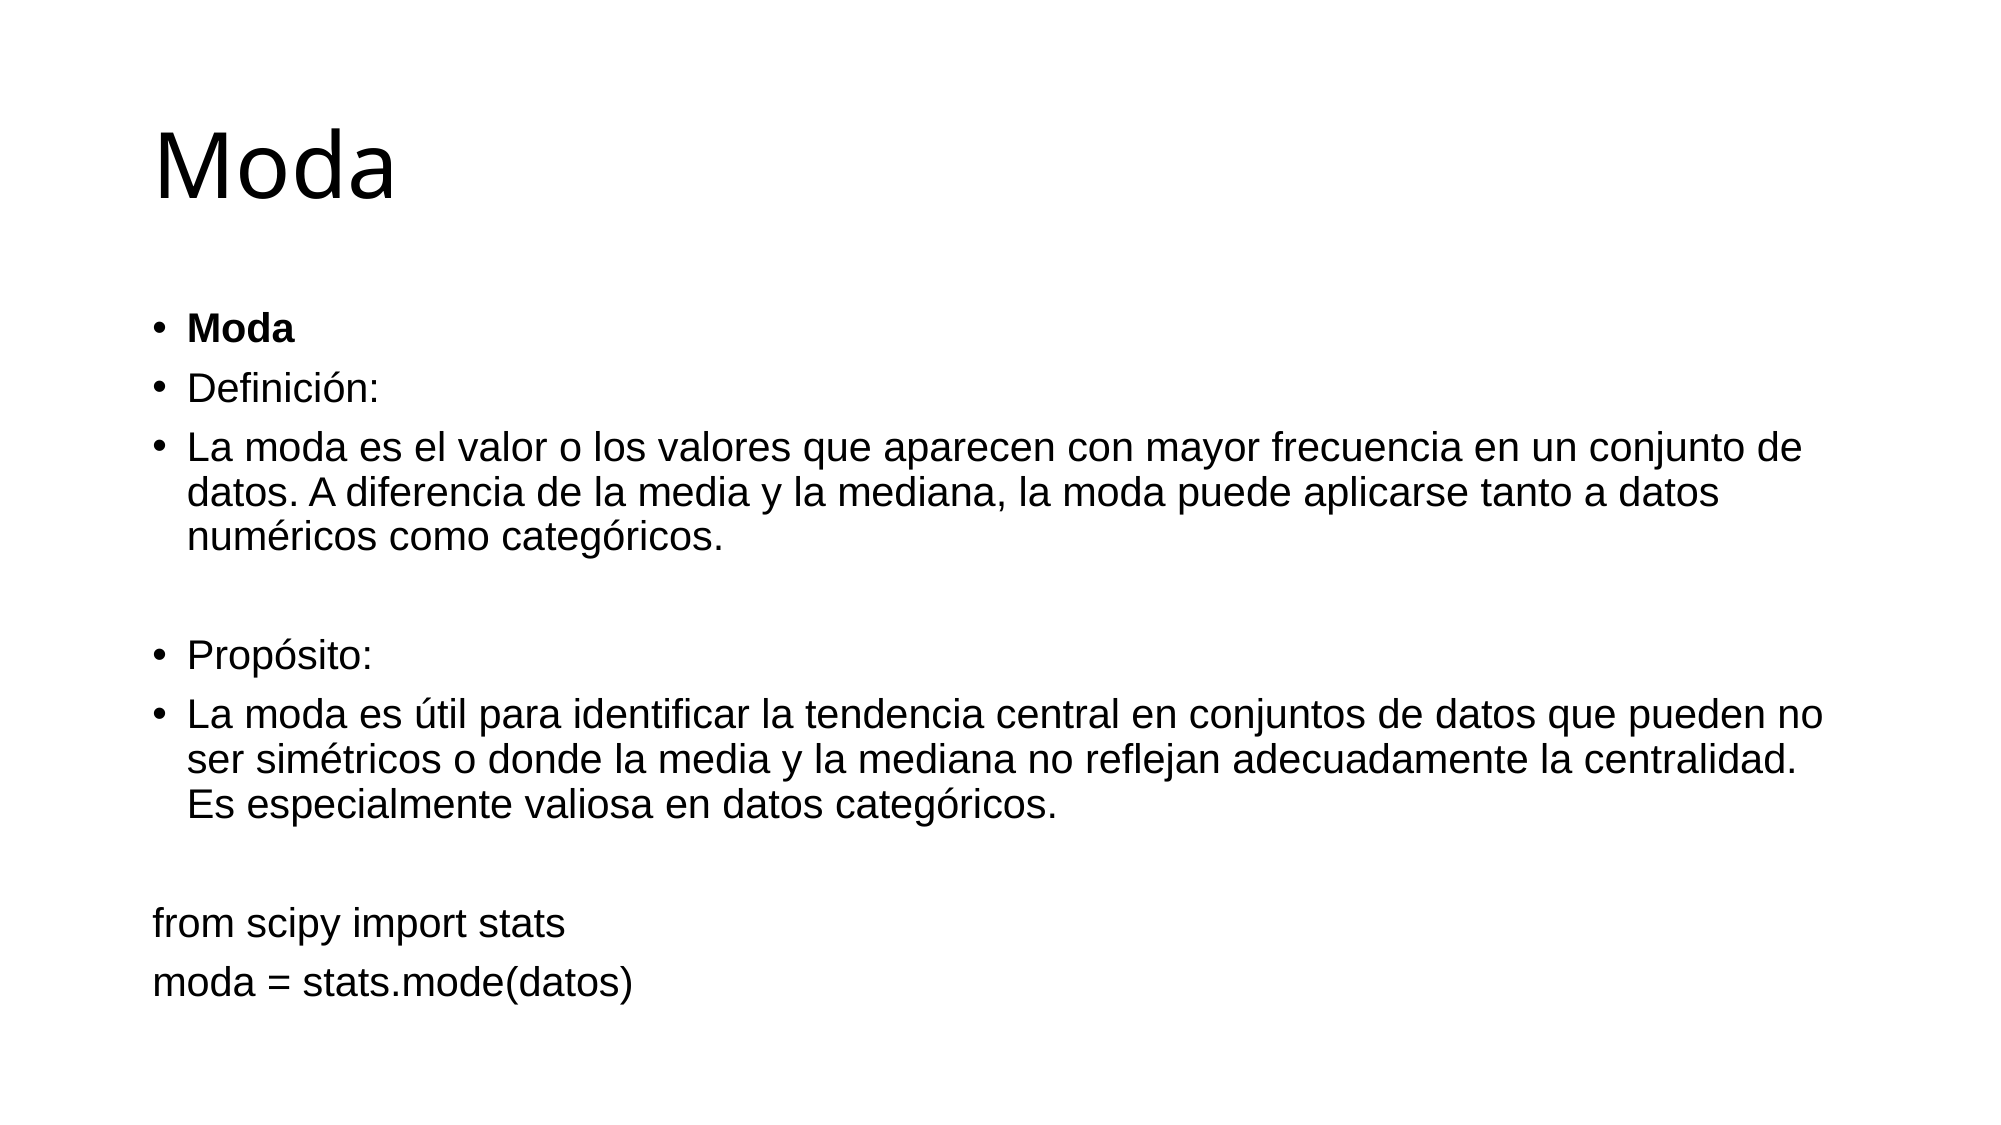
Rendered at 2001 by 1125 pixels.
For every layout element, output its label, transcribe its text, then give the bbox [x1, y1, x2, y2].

list Moda Definición: La moda es el valor o los valores que aparecen con mayor frecuencia en un conjunto de datos. A diferencia de la media y la mediana, la moda puede aplicarse tanto a datos numéricos como categóricos. Propósito: La moda es útil para identificar la tendencia central en conjuntos de datos que pueden no ser simétricos o donde la media y la mediana no reflejan adecuadamente la centralidad. Es especialmente valiosa en datos categóricos. from scipy import stats moda = stats.mode(datos) [137, 299, 1863, 1014]
title Moda [137, 59, 1863, 278]
